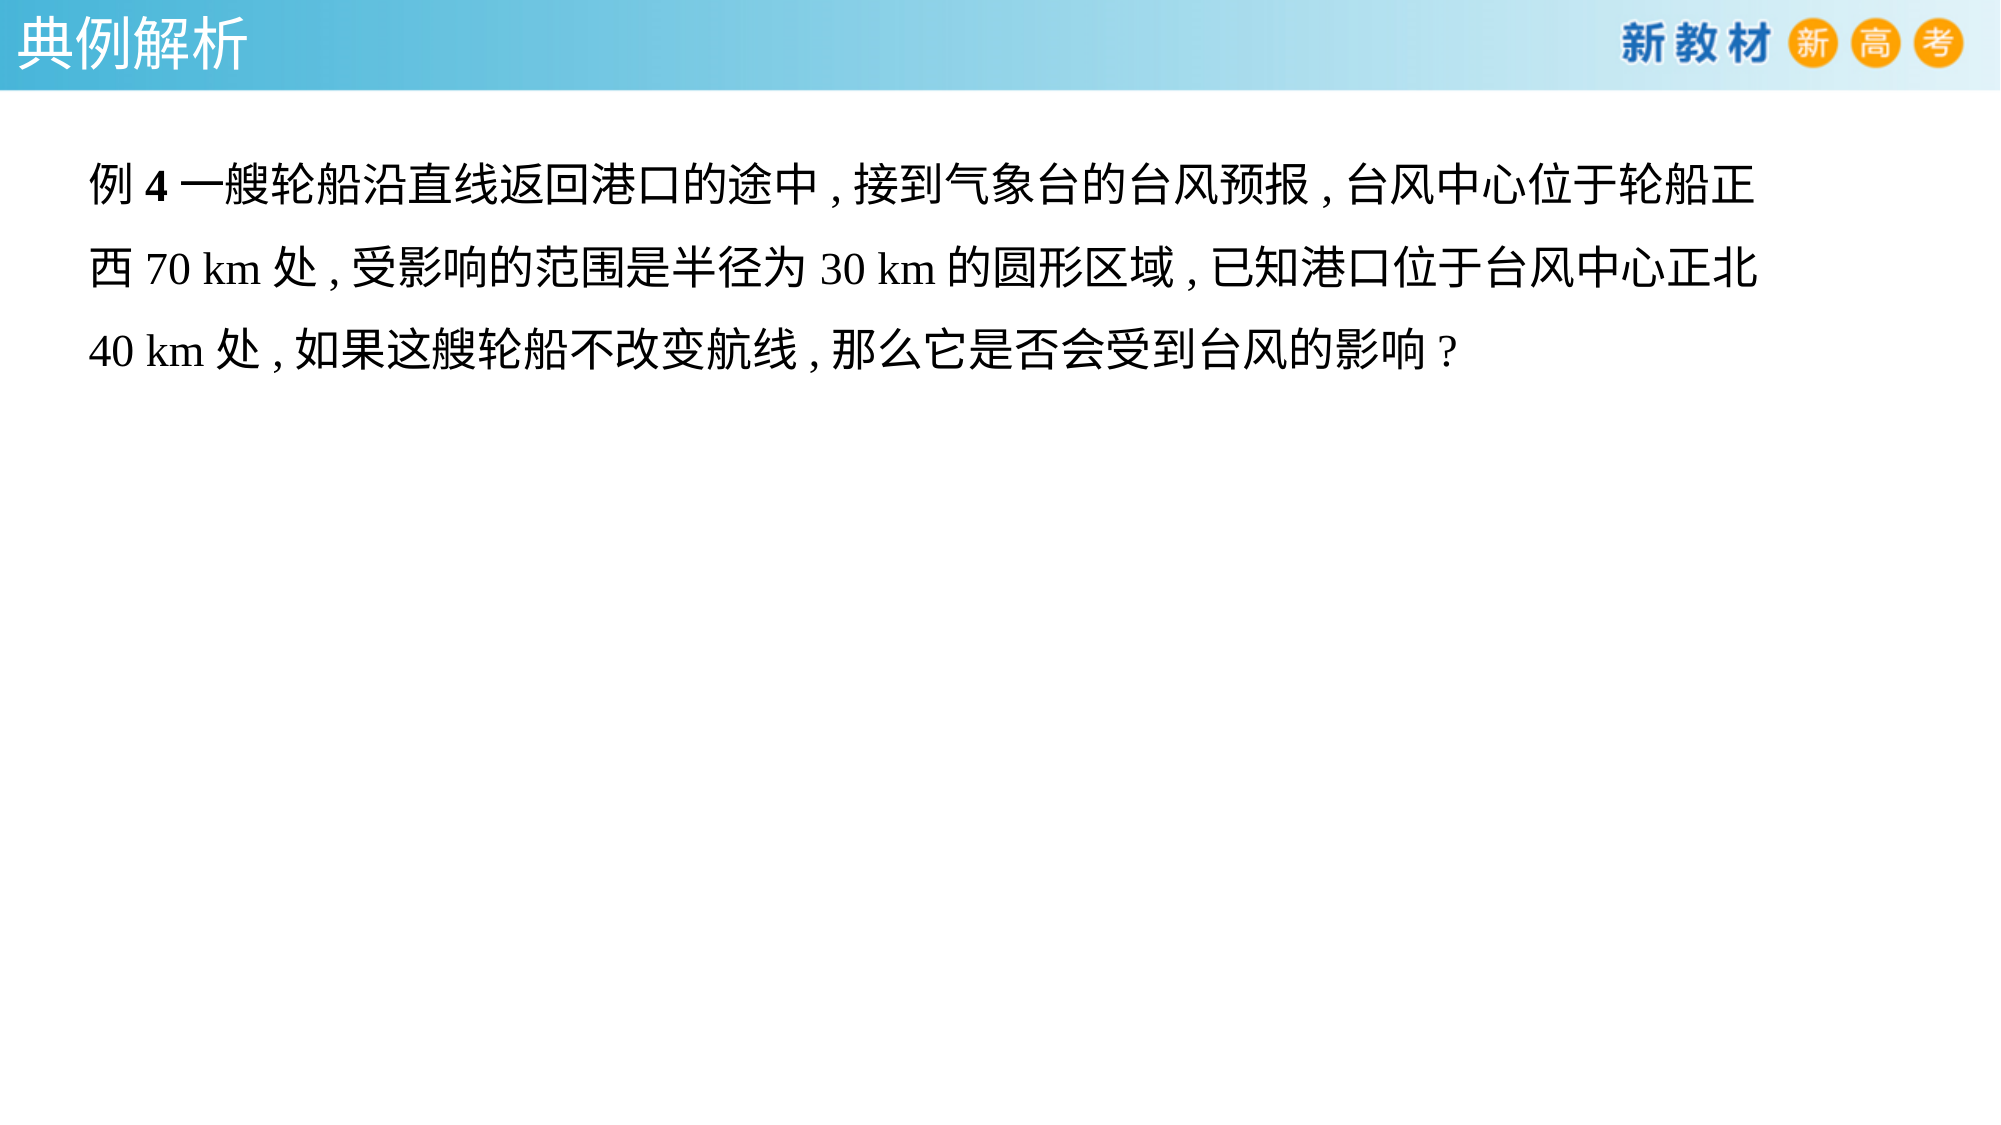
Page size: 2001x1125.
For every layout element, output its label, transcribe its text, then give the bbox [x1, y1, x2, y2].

text_box 例4一艘轮船沿直线返回港口的途中,接到气象台的台风预报,台风中心位于轮船正西70 km处,受影响的范围是半径为30 km的圆形区域,已知港口位于台风中心正北40 km处,如果这艘轮船不改变航线,那么它是否会受到台风的影响? [73, 121, 1784, 384]
picture [0, 0, 2001, 1125]
text_box 典例解析 [1, 0, 265, 85]
